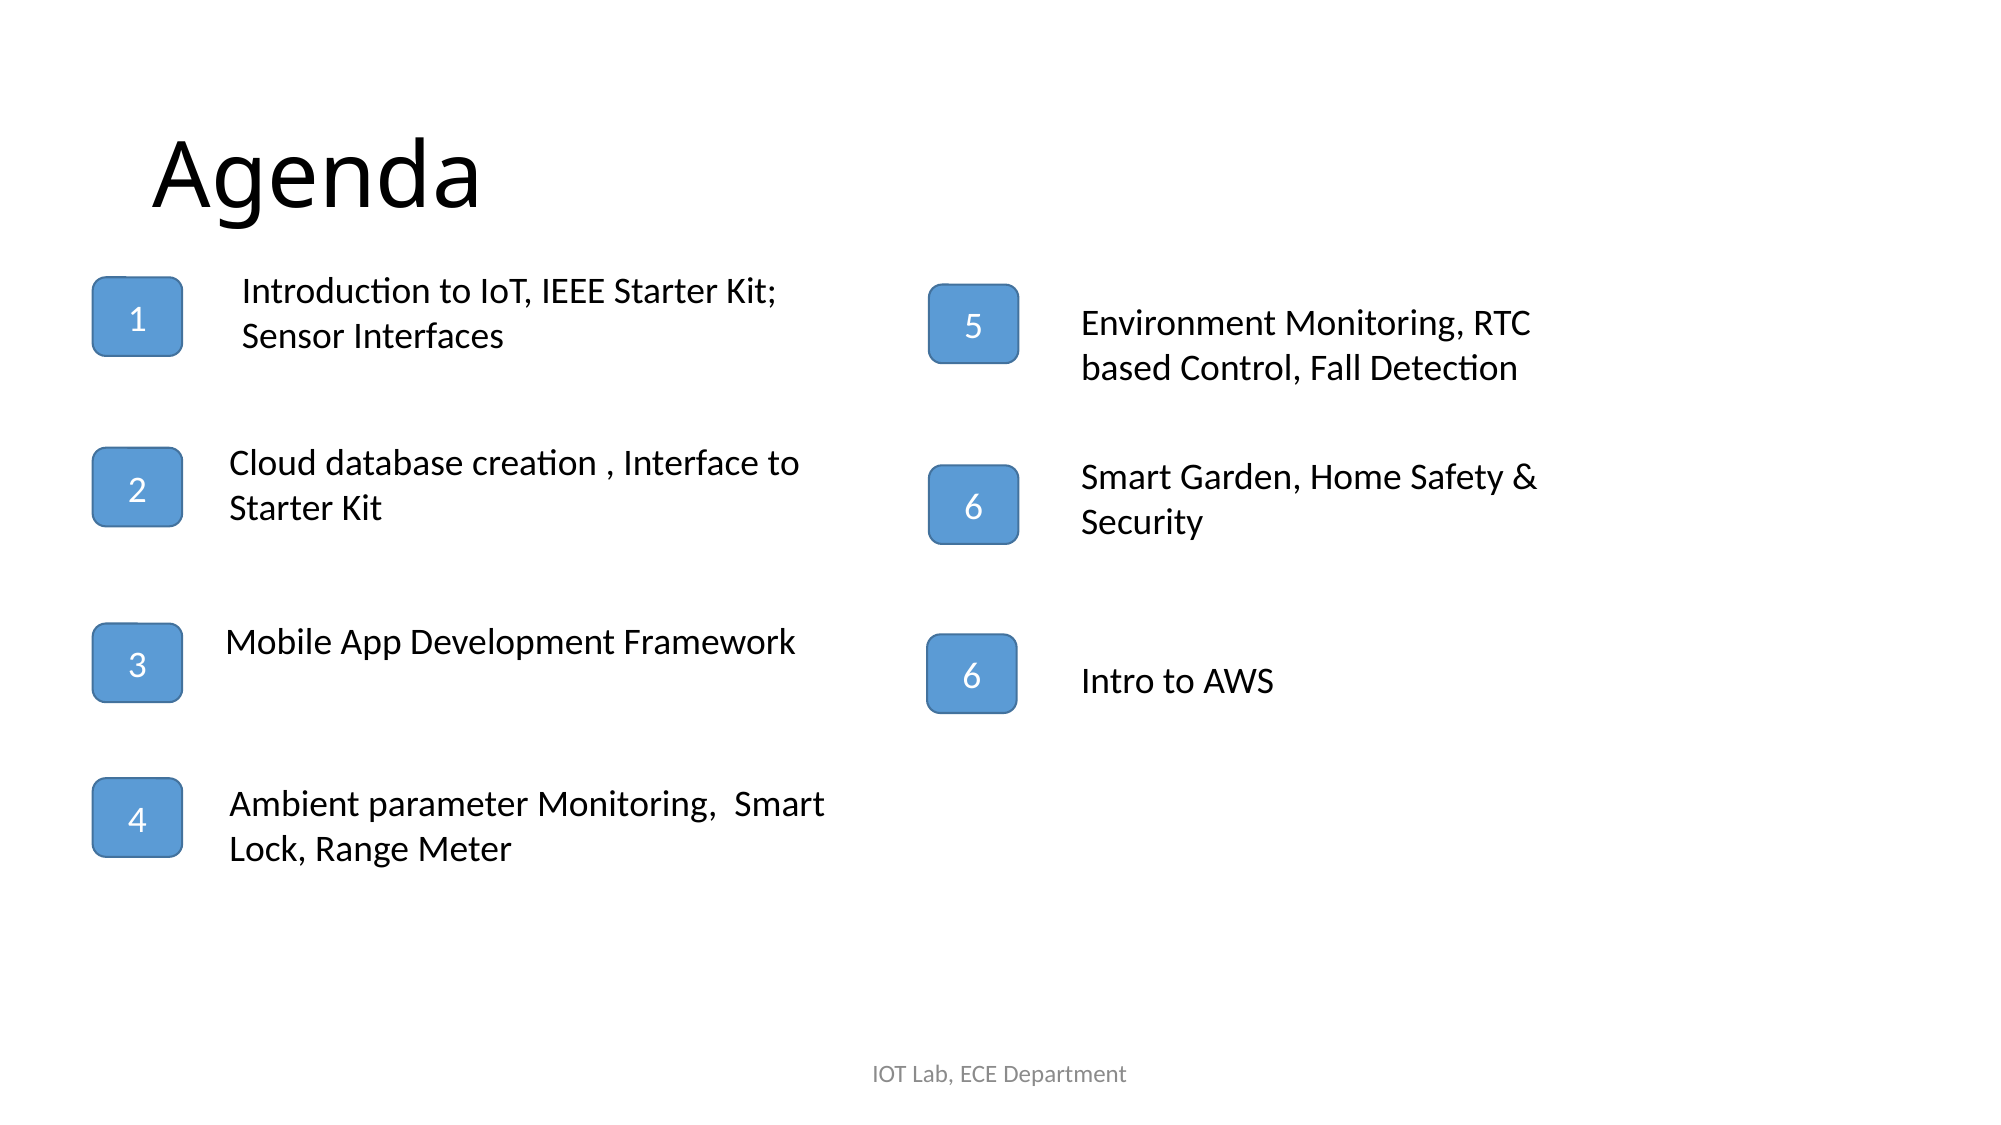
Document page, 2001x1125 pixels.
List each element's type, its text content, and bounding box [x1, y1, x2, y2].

text_box 1 [91, 276, 184, 357]
text_box Ambient parameter Monitoring, Smart Lock, Range Meter [214, 771, 866, 877]
text_box 5 [927, 283, 1020, 365]
text_box Introduction to IoT, IEEE Starter Kit; Sensor Interfaces [227, 259, 909, 364]
text_box 6 [926, 633, 1018, 715]
text_box 2 [91, 446, 184, 528]
footer IOT Lab, ECE Department [662, 1042, 1338, 1103]
text_box Environment Monitoring, RTC based Control, Fall Detection [1066, 290, 1640, 396]
text_box 4 [91, 777, 184, 858]
text_box 6 [927, 464, 1020, 545]
text_box Intro to AWS [1066, 648, 1640, 709]
text_box Smart Garden, Home Safety & Security [1066, 445, 1640, 550]
title Agenda [137, 68, 1863, 287]
text_box Cloud database creation , Interface to Starter Kit [214, 430, 897, 581]
text_box Mobile App Development Framework [210, 609, 861, 669]
text_box 3 [91, 622, 184, 704]
